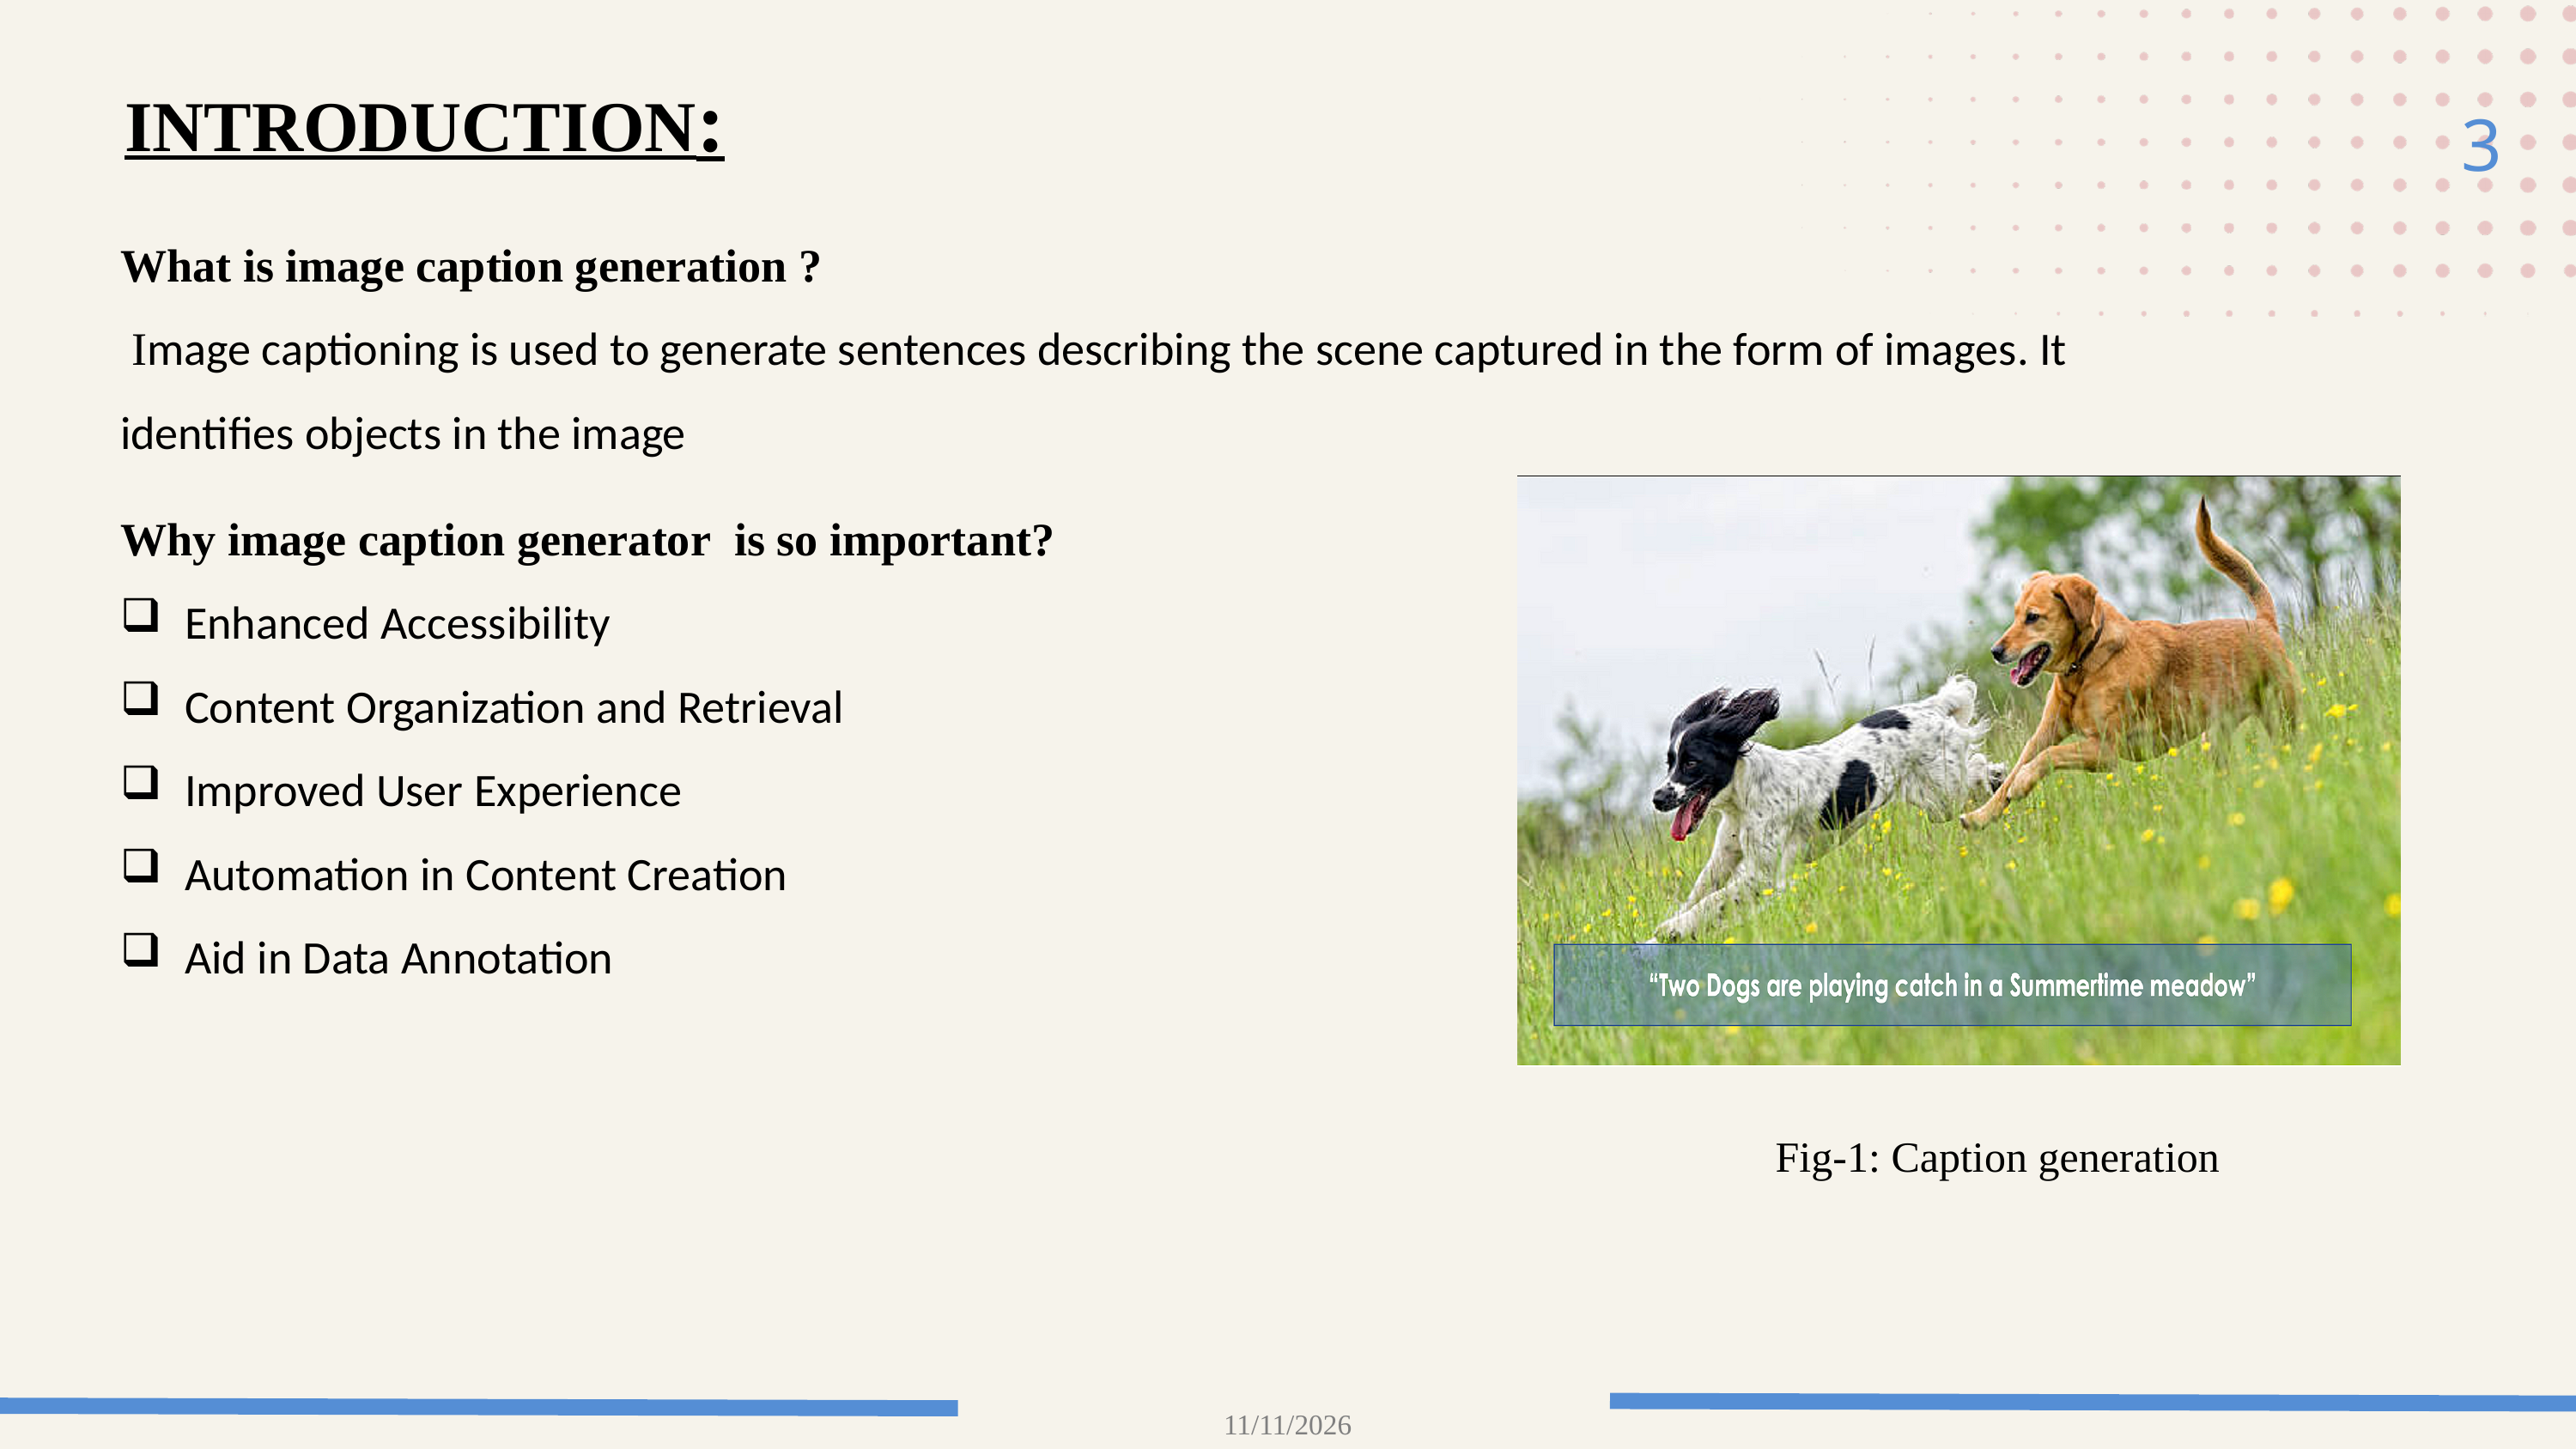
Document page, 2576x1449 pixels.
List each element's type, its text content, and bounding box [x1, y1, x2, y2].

text_box 5/31/2024 [1131, 1373, 1445, 1441]
text_box [1759, 0, 2576, 317]
text_box Fig-1: Caption generation [1762, 1123, 2280, 1188]
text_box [2372, 0, 2576, 236]
picture [1517, 476, 2402, 1068]
text_box Why image caption generator is so important? Enhanced Accessibility Content Organization and Retrieval Improved User Experience Automation in Content Creation Aid in Data Annotation [107, 475, 2201, 1157]
text_box INTRODUCTION: [125, 65, 902, 169]
text_box What is image caption generation ? Image captioning is used to generate sentences describing the scene captured in the form of images. It identifies objects in the image [107, 201, 2136, 465]
